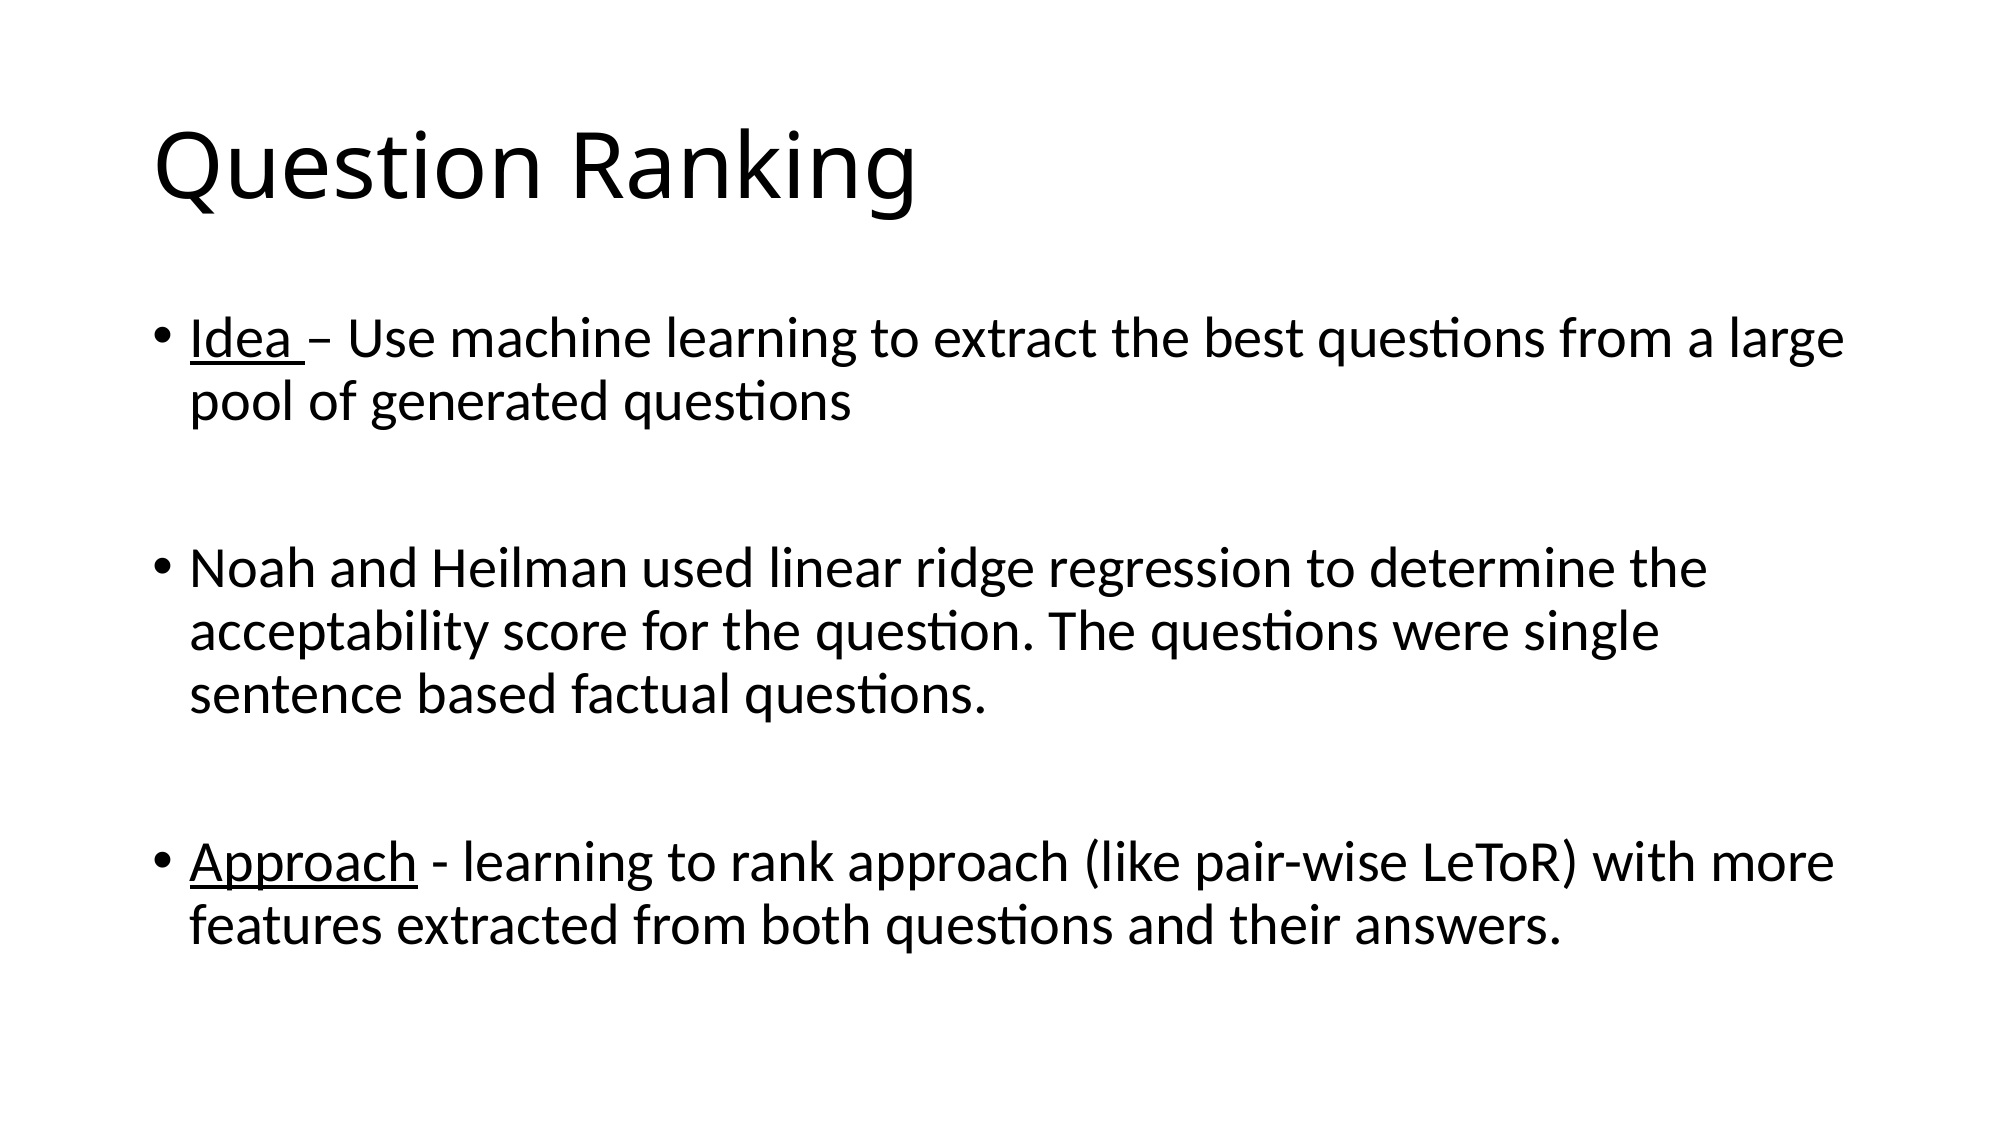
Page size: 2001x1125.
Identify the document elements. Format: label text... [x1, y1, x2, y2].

list Idea – Use machine learning to extract the best questions from a large pool of generated questions Noah and Heilman used linear ridge regression to determine the acceptability score for the question. The questions were single sentence based factual questions. Approach - learning to rank approach (like pair-wise LeToR) with more features extracted from both questions and their answers. [137, 299, 1863, 1014]
title Question Ranking [137, 59, 1863, 278]
